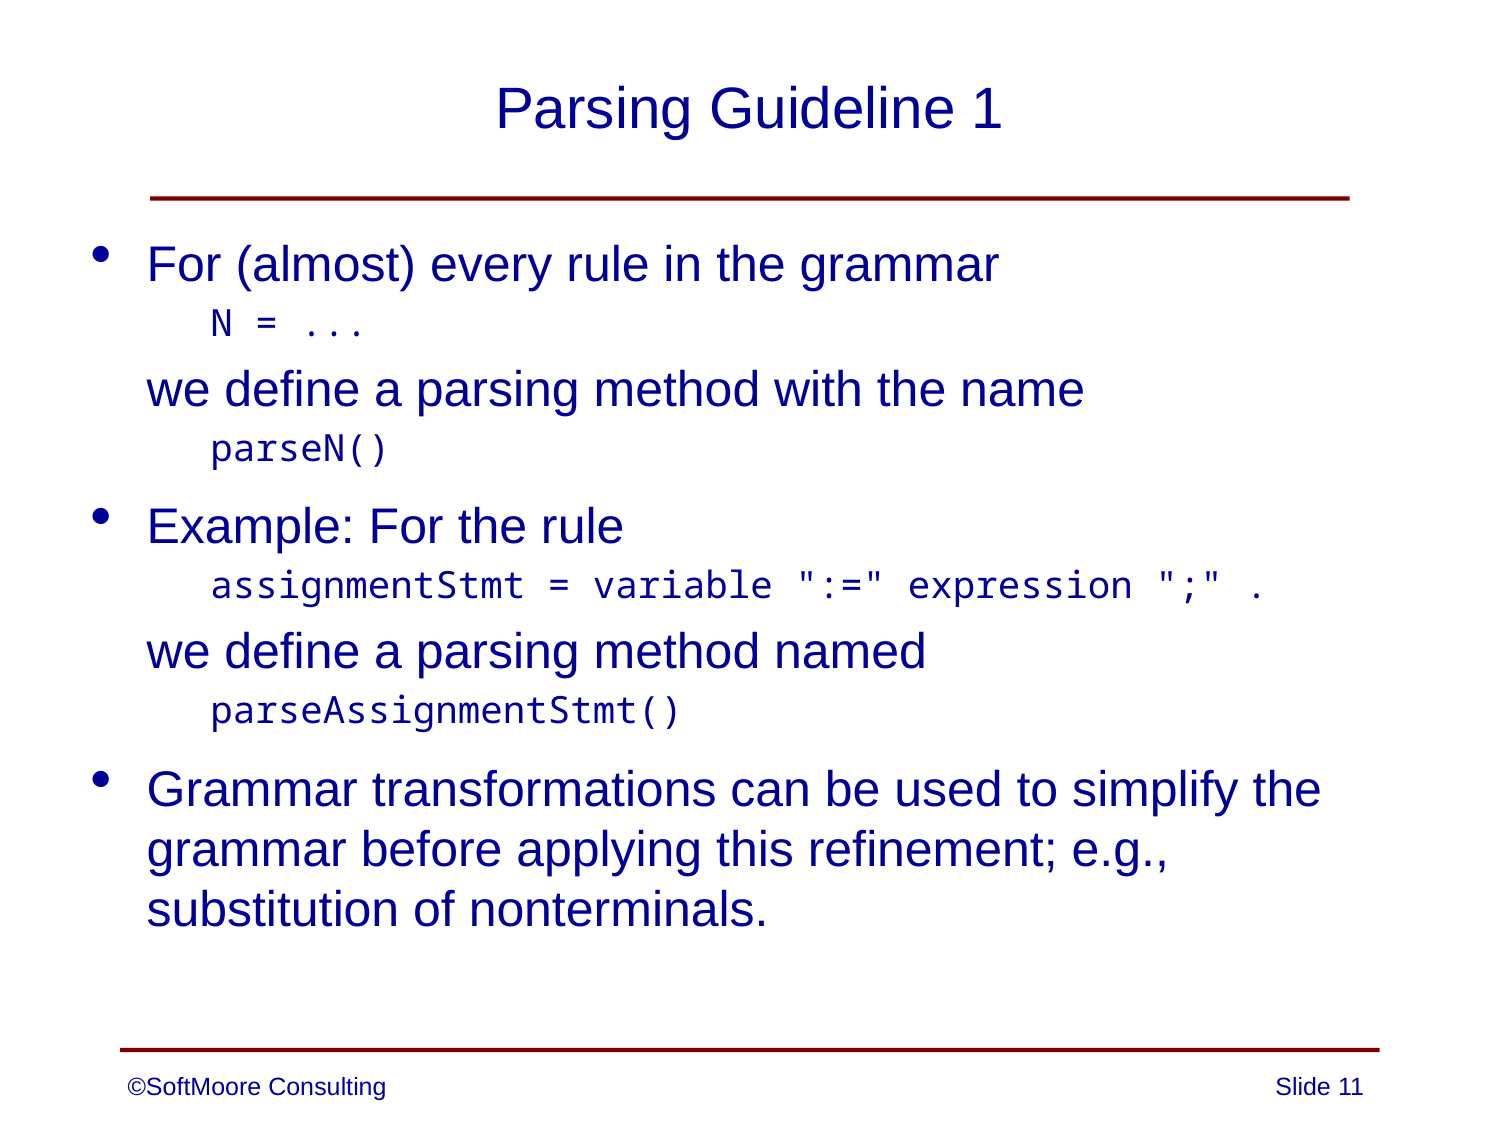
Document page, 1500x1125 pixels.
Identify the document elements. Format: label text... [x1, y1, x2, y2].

title Parsing Guideline 1 [149, 22, 1350, 188]
slide_number Slide 11 [1078, 1061, 1380, 1109]
footer ©SoftMoore Consulting [111, 1061, 563, 1109]
list For (almost) every rule in the grammar N = ... we define a parsing method with the name parseN() Example: For the rule assignmentStmt = variable ":=" expression ";" . we define a parsing method named parseAssignmentStmt() Grammar transformations can be used to simplify the grammar before applying this refinement; e.g., substitution of nonterminals. [74, 223, 1425, 1034]
